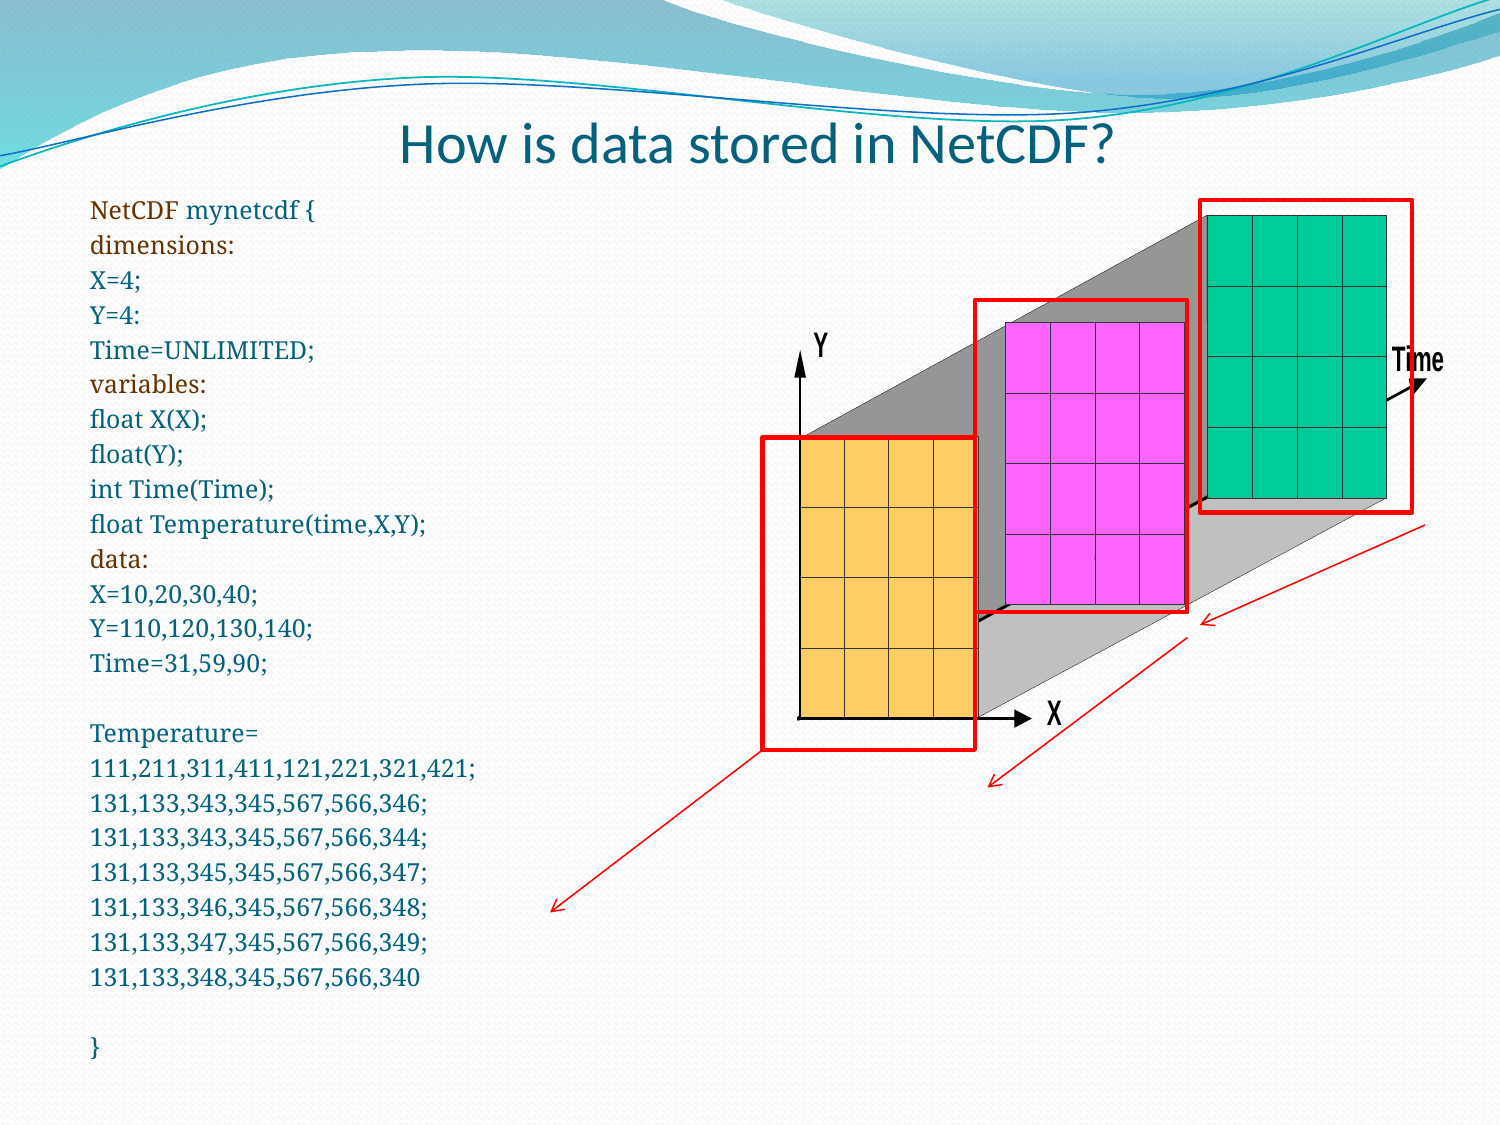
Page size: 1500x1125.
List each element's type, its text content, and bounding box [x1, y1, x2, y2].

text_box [549, 749, 763, 913]
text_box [1262, 462, 1363, 688]
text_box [987, 637, 1188, 788]
title How is data stored in NetCDF? [399, 62, 1238, 175]
text_box [760, 435, 771, 752]
list NetCDF mynetcdf { dimensions: X=4; Y=4: Time=UNLIMITED; variables: float X(X); float(Y); int Time(Time); float Temperature(time,X,Y); data: X=10,20,30,40; Y=110,120,130,140; Time=31,59,90; Temperature= 111,211,311,411,121,221,321,421; 131,133,343,345,567,566,346; 131,133,343,345,567,566,344; 131,133,345,345,567,566,347; 131,133,346,345,567,566,348; 131,133,347,345,567,566,349; 131,133,348,345,567,566,340 } [75, 187, 1450, 1075]
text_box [778, 212, 1453, 751]
text_box [1198, 198, 1414, 211]
